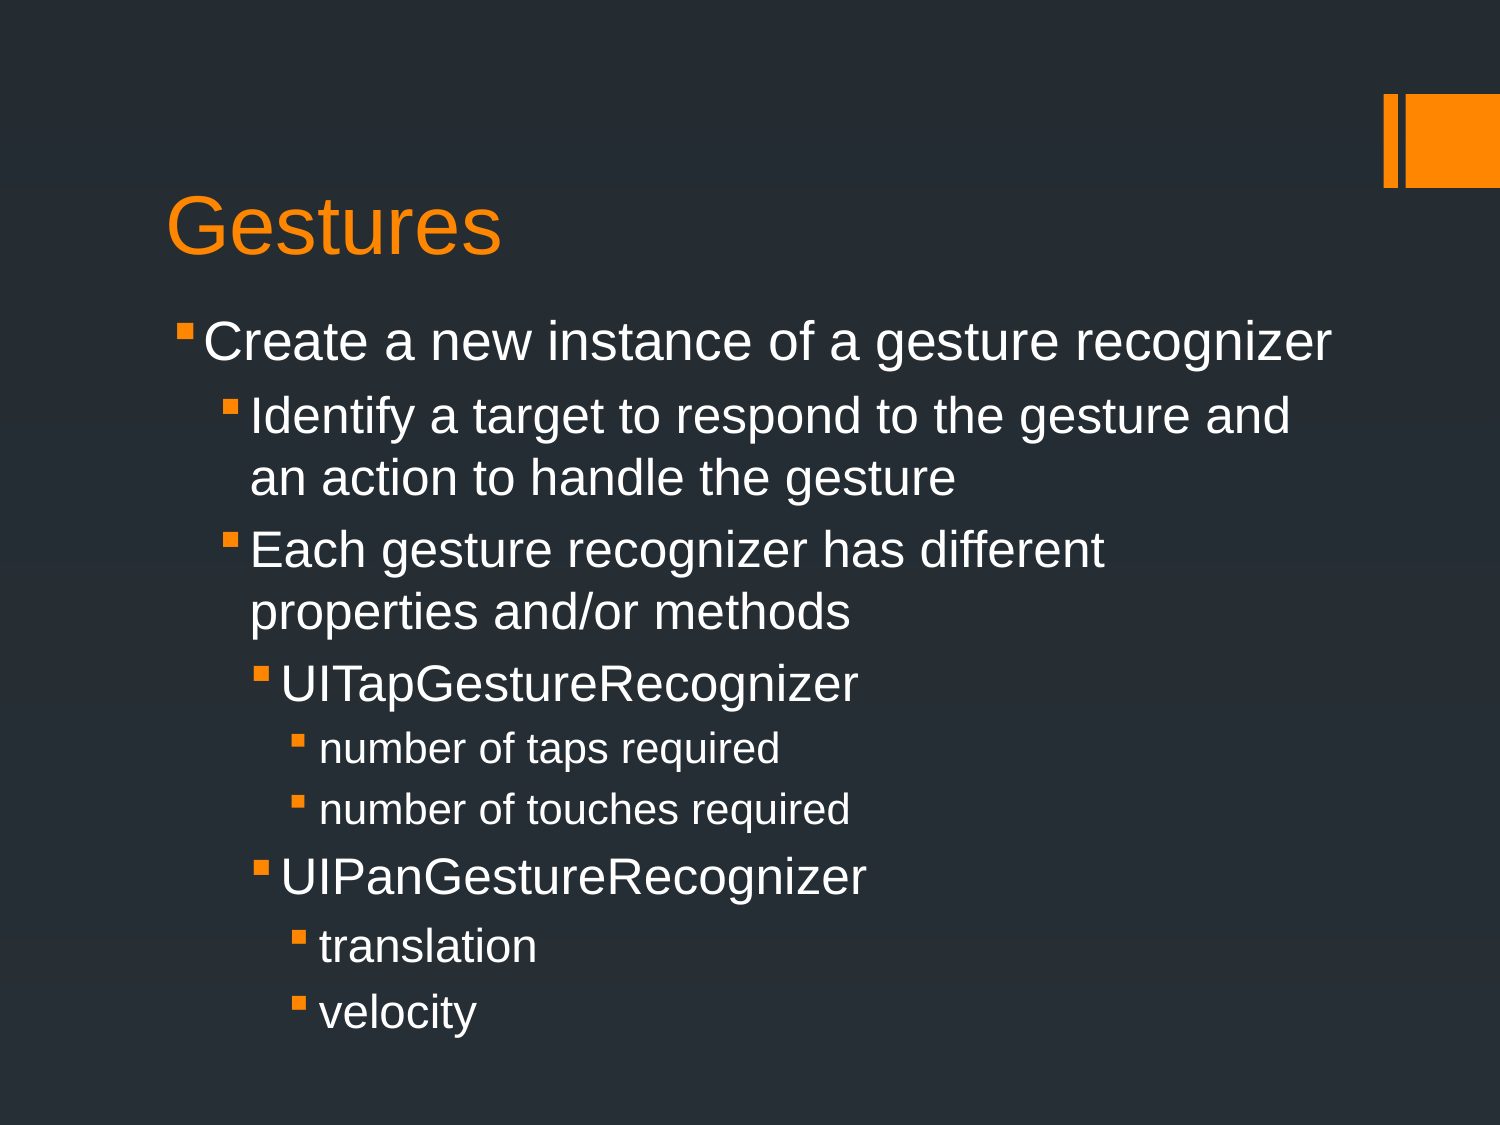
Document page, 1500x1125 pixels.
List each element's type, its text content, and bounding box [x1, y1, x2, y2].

list Create a new instance of a gesture recognizer Identify a target to respond to the gesture and an action to handle the gesture Each gesture recognizer has different properties and/or methods UITapGestureRecognizer number of taps required number of touches required UIPanGestureRecognizer translation velocity [150, 297, 1350, 1069]
title Gestures [150, 89, 1350, 280]
